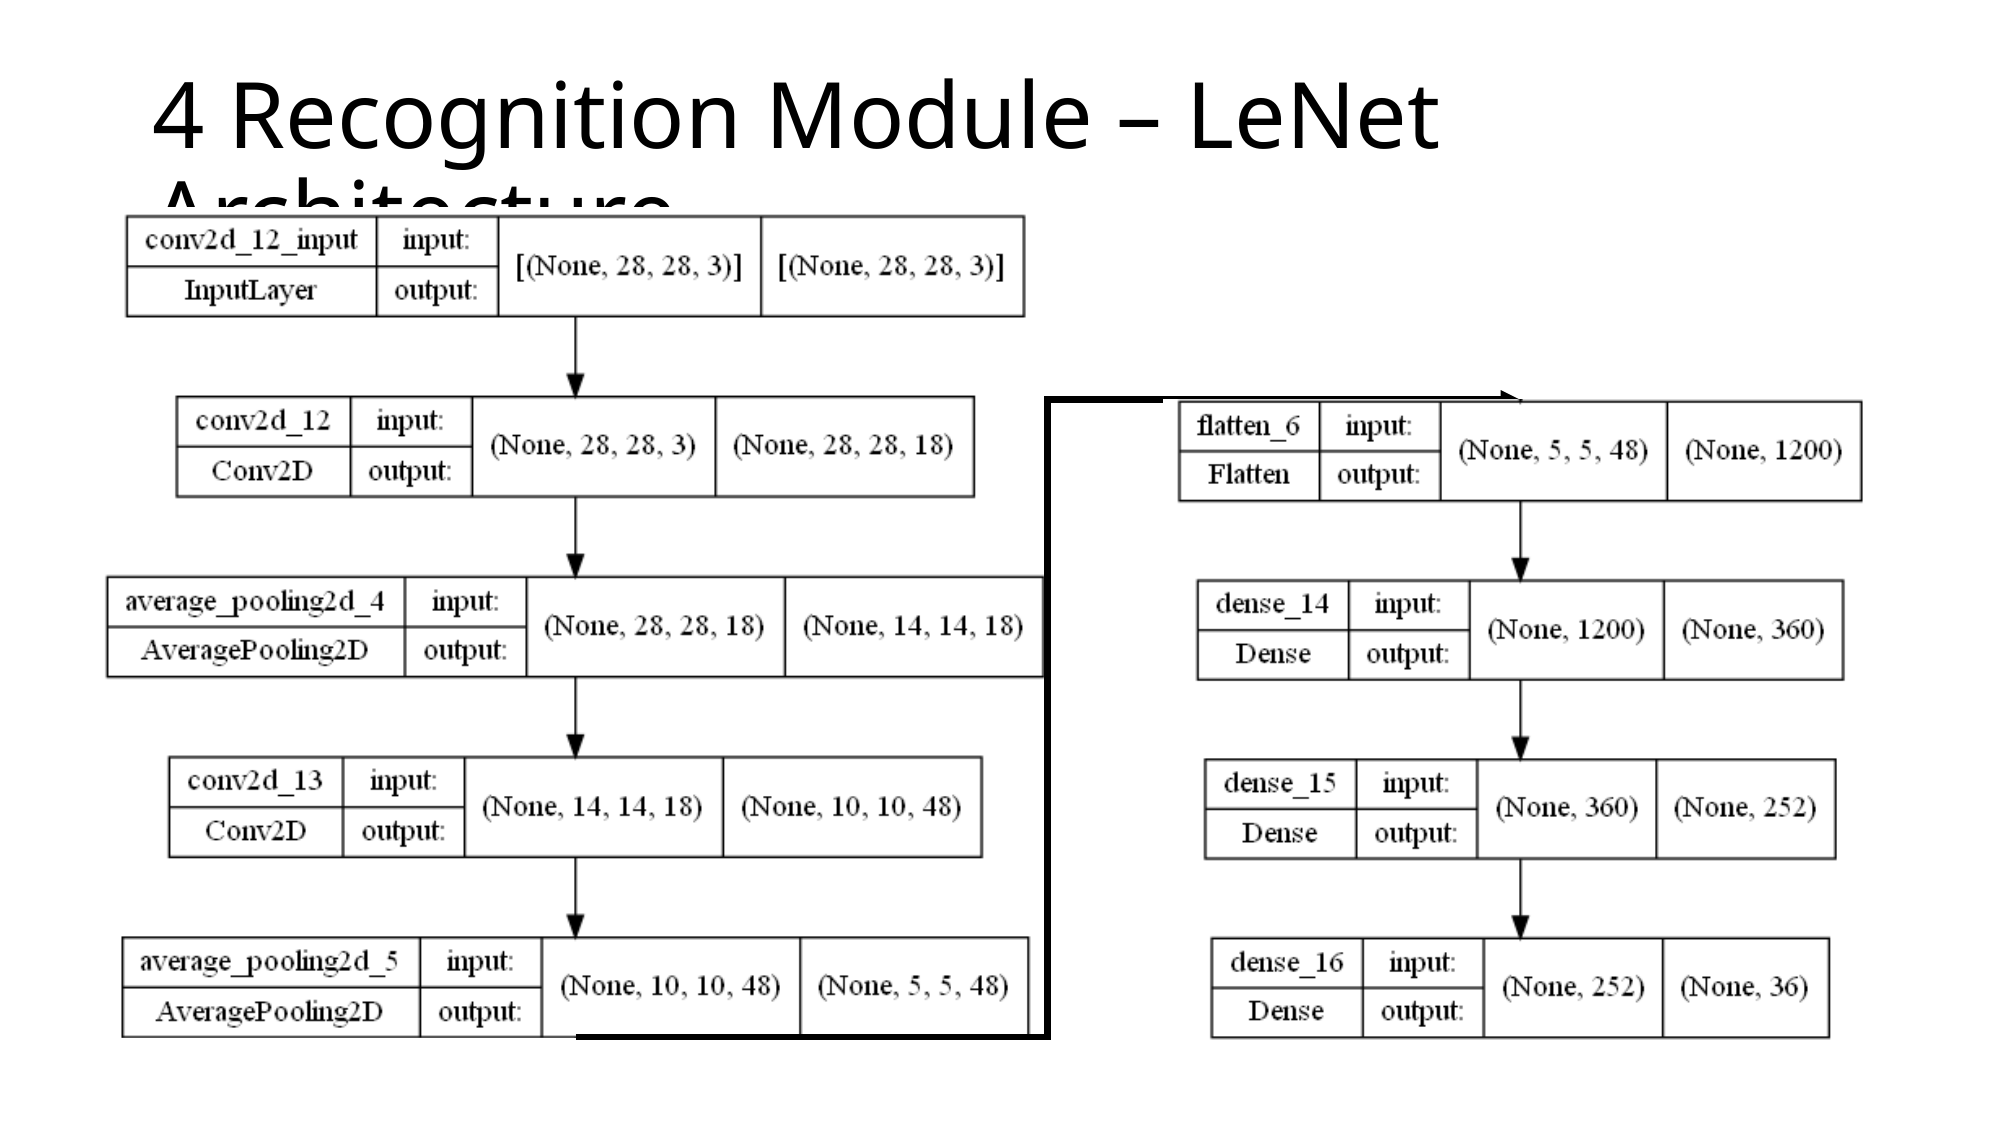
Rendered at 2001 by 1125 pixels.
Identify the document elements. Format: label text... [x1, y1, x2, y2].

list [99, 207, 1052, 1038]
title 4 Recognition Module – LeNet Architecture [137, 59, 1863, 278]
picture [1162, 399, 1876, 1048]
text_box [728, 246, 1367, 1125]
